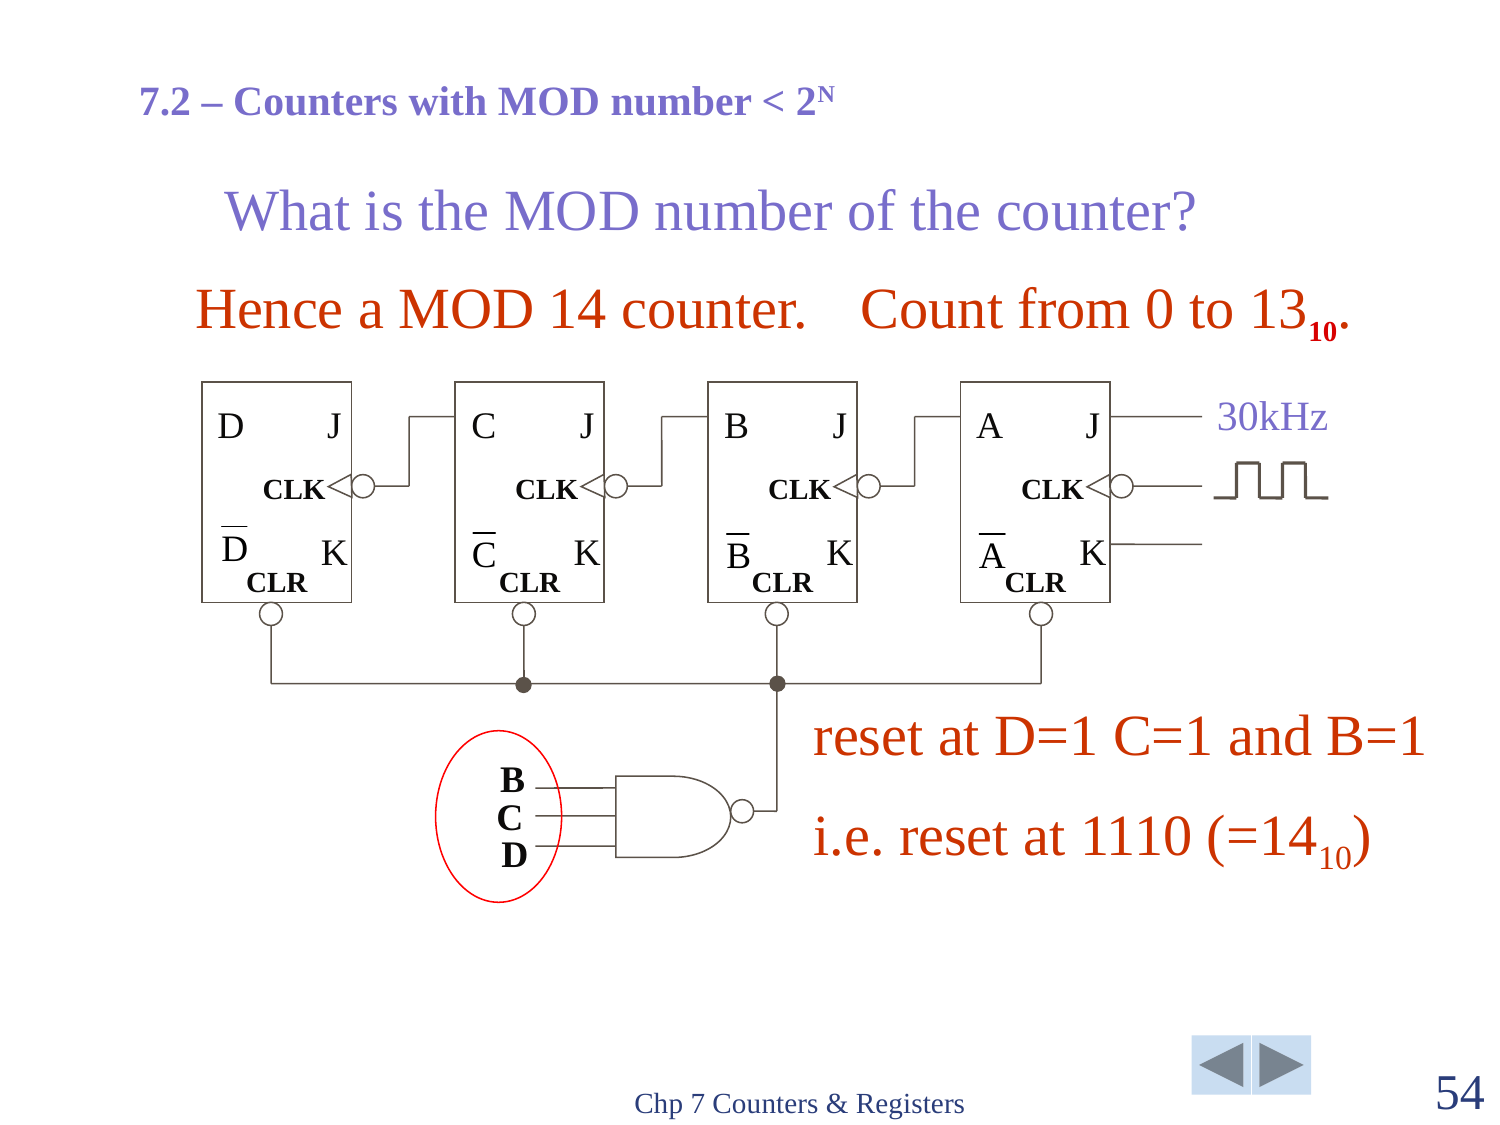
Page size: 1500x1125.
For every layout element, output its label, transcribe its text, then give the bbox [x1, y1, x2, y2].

slide_number 54 [1349, 1051, 1500, 1125]
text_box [201, 381, 1344, 884]
title What is the MOD number of the counter? [209, 167, 1287, 251]
text_box 7.2 – Counters with MOD number < 2N [123, 66, 963, 132]
text_box reset at D=1 C=1 and B=1 i.e. reset at 1110 (=1410) [1349, 690, 1444, 884]
text_box Count from 0 to 1310. [845, 263, 1367, 355]
text_box Hence a MOD 14 counter. [180, 263, 823, 348]
text_box [468, 892, 529, 903]
footer Chp 7 Counters & Registers [562, 1051, 1038, 1125]
